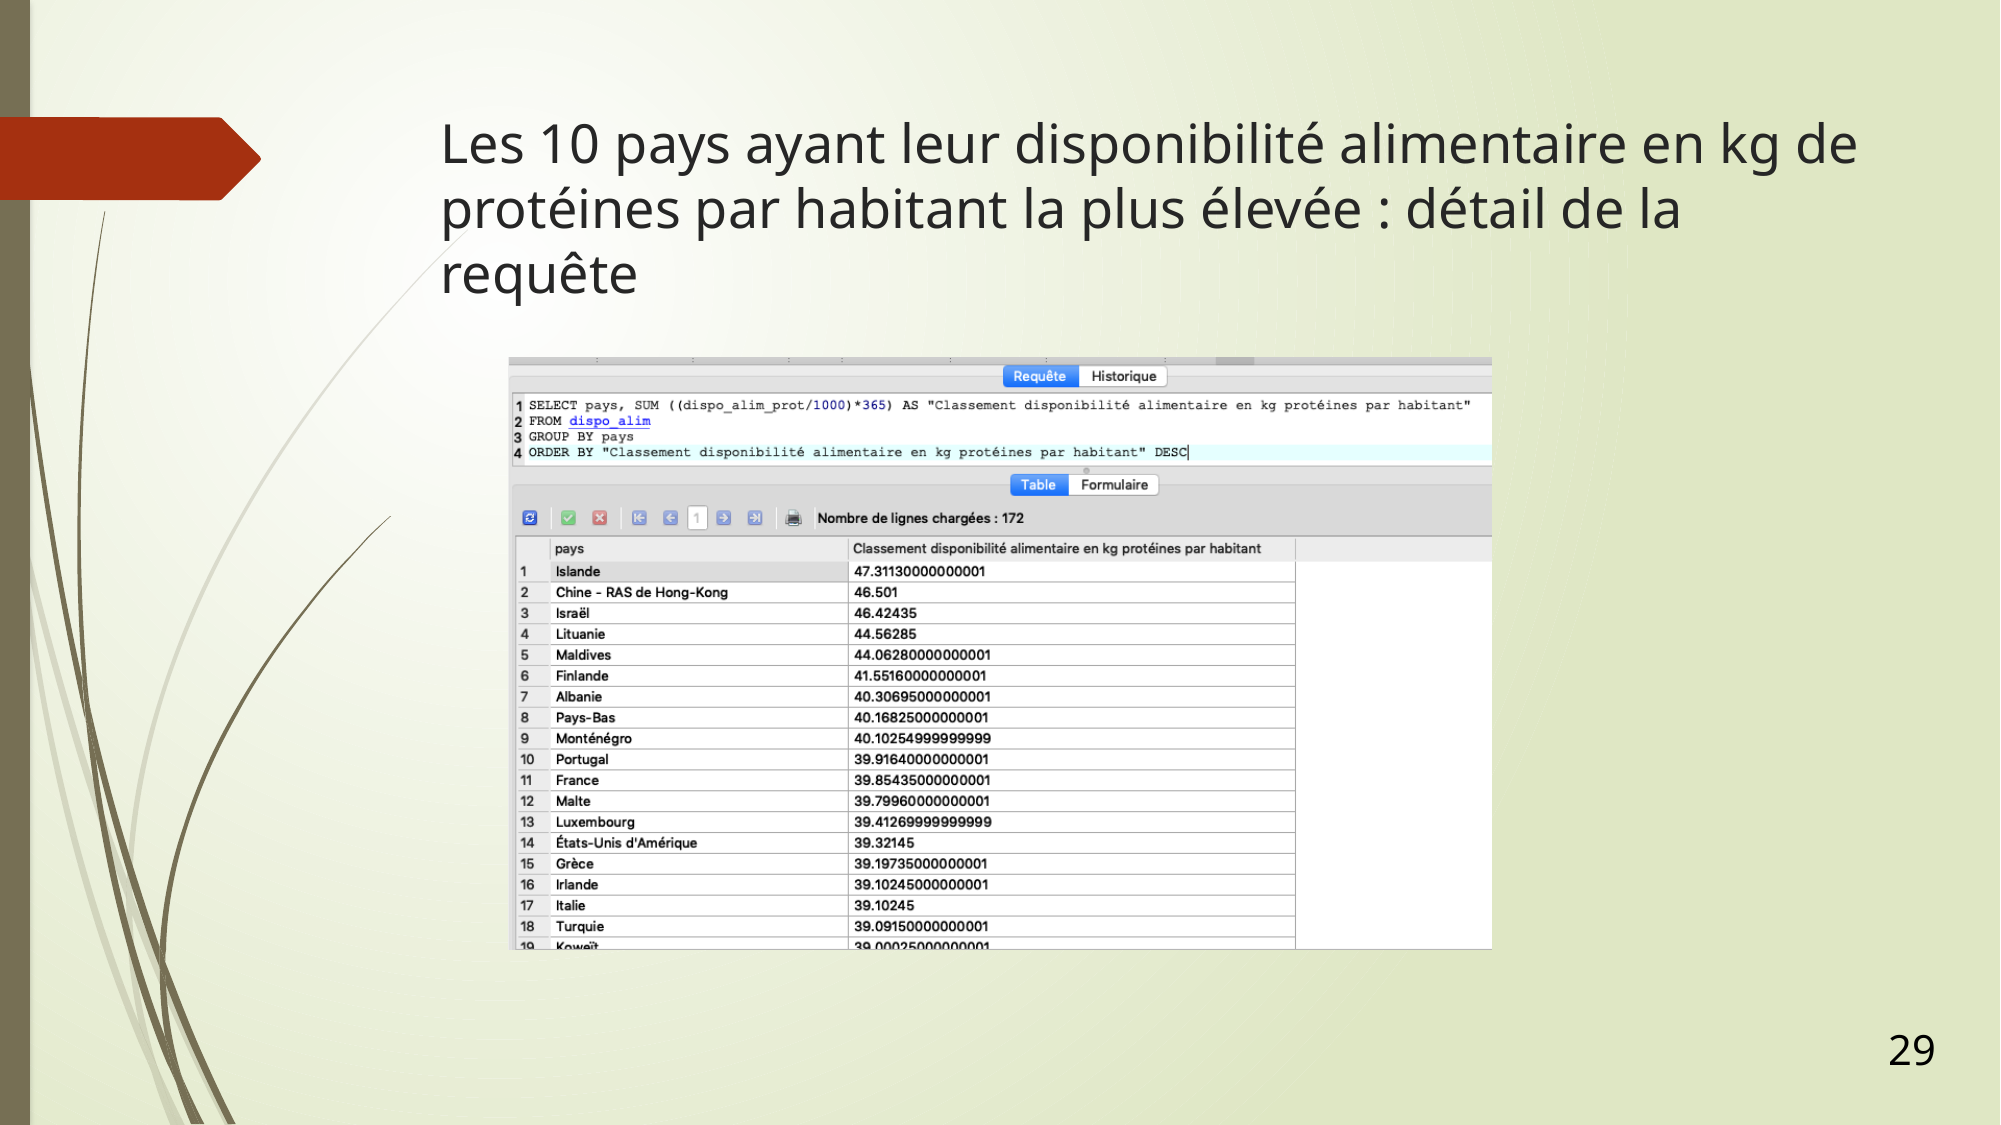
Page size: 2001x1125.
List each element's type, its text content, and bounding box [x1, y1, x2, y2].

slide_number 29 [1823, 1022, 1952, 1083]
title Les 10 pays ayant leur disponibilité alimentaire en kg de protéines par habitant la plus élevée : détail de la requête [425, 102, 1888, 313]
picture [508, 357, 1492, 950]
